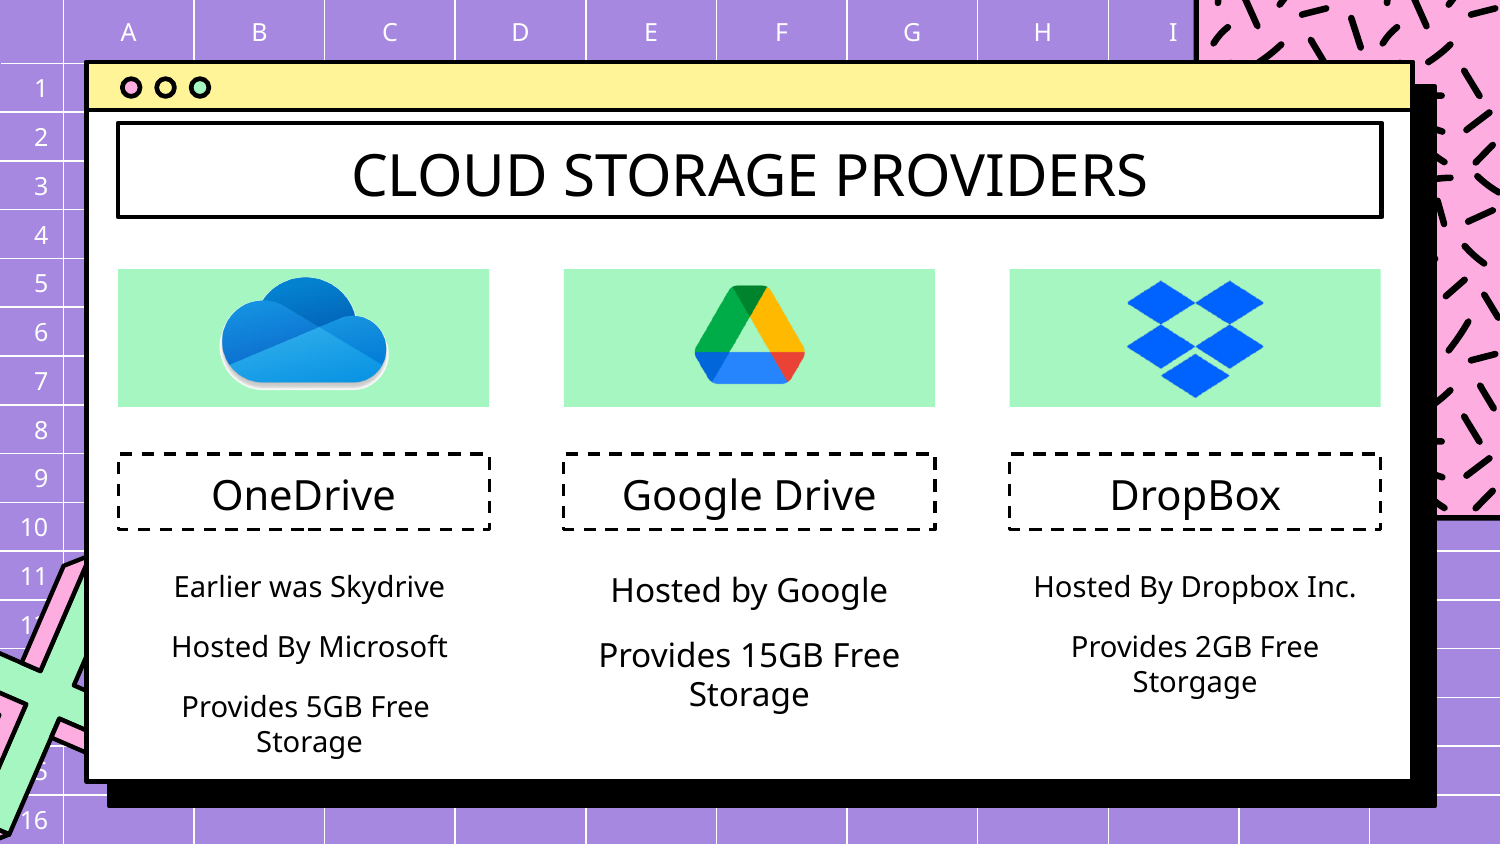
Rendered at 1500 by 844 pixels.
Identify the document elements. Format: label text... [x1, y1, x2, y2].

title CLOUD STORAGE PROVIDERS [116, 121, 1384, 219]
subtitle Earlier was Skydrive Hosted By Microsoft Provides 5GB Free Storage [55, 553, 564, 767]
subtitle DropBox [1008, 452, 1382, 531]
subtitle Hosted by Google Provides 15GB Free Storage [563, 553, 935, 724]
picture [689, 275, 810, 396]
subtitle Hosted By Dropbox Inc. Provides 2GB Free Storgage [958, 553, 1432, 724]
text_box [563, 269, 935, 407]
subtitle OneDrive [117, 452, 491, 531]
text_box [1009, 269, 1381, 407]
picture [196, 225, 411, 440]
text_box [118, 269, 191, 407]
subtitle Google Drive [562, 452, 937, 531]
picture [1126, 275, 1265, 404]
text_box [416, 269, 490, 407]
